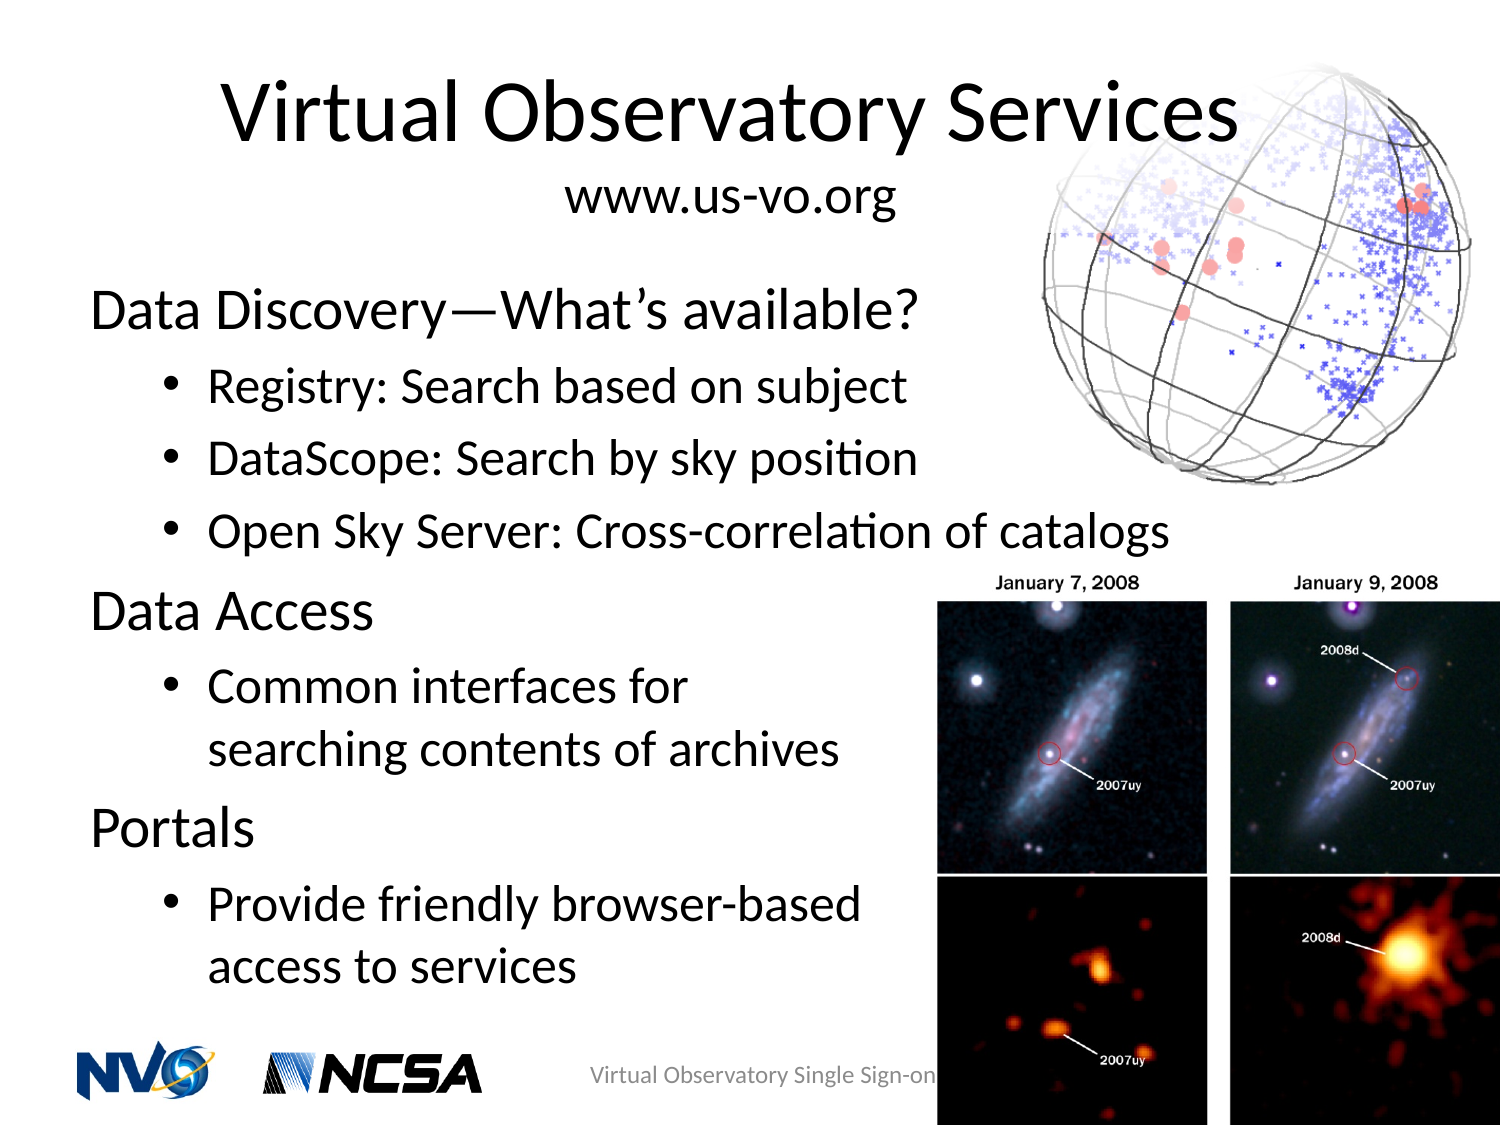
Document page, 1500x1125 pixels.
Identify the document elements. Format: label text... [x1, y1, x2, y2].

picture [1037, 49, 1496, 488]
picture [262, 1052, 482, 1094]
list Data Discovery—What’s available? Registry: Search based on subject DataScope: Search by sky position Open Sky Server: Cross-correlation of catalogs Data Access Common interfaces for searching contents of archives Portals Provide friendly browser-based access to services [75, 262, 1425, 1005]
picture [937, 562, 1500, 1125]
title Virtual Observatory Services www.us-vo.org [75, 45, 1388, 233]
picture [75, 1037, 216, 1104]
